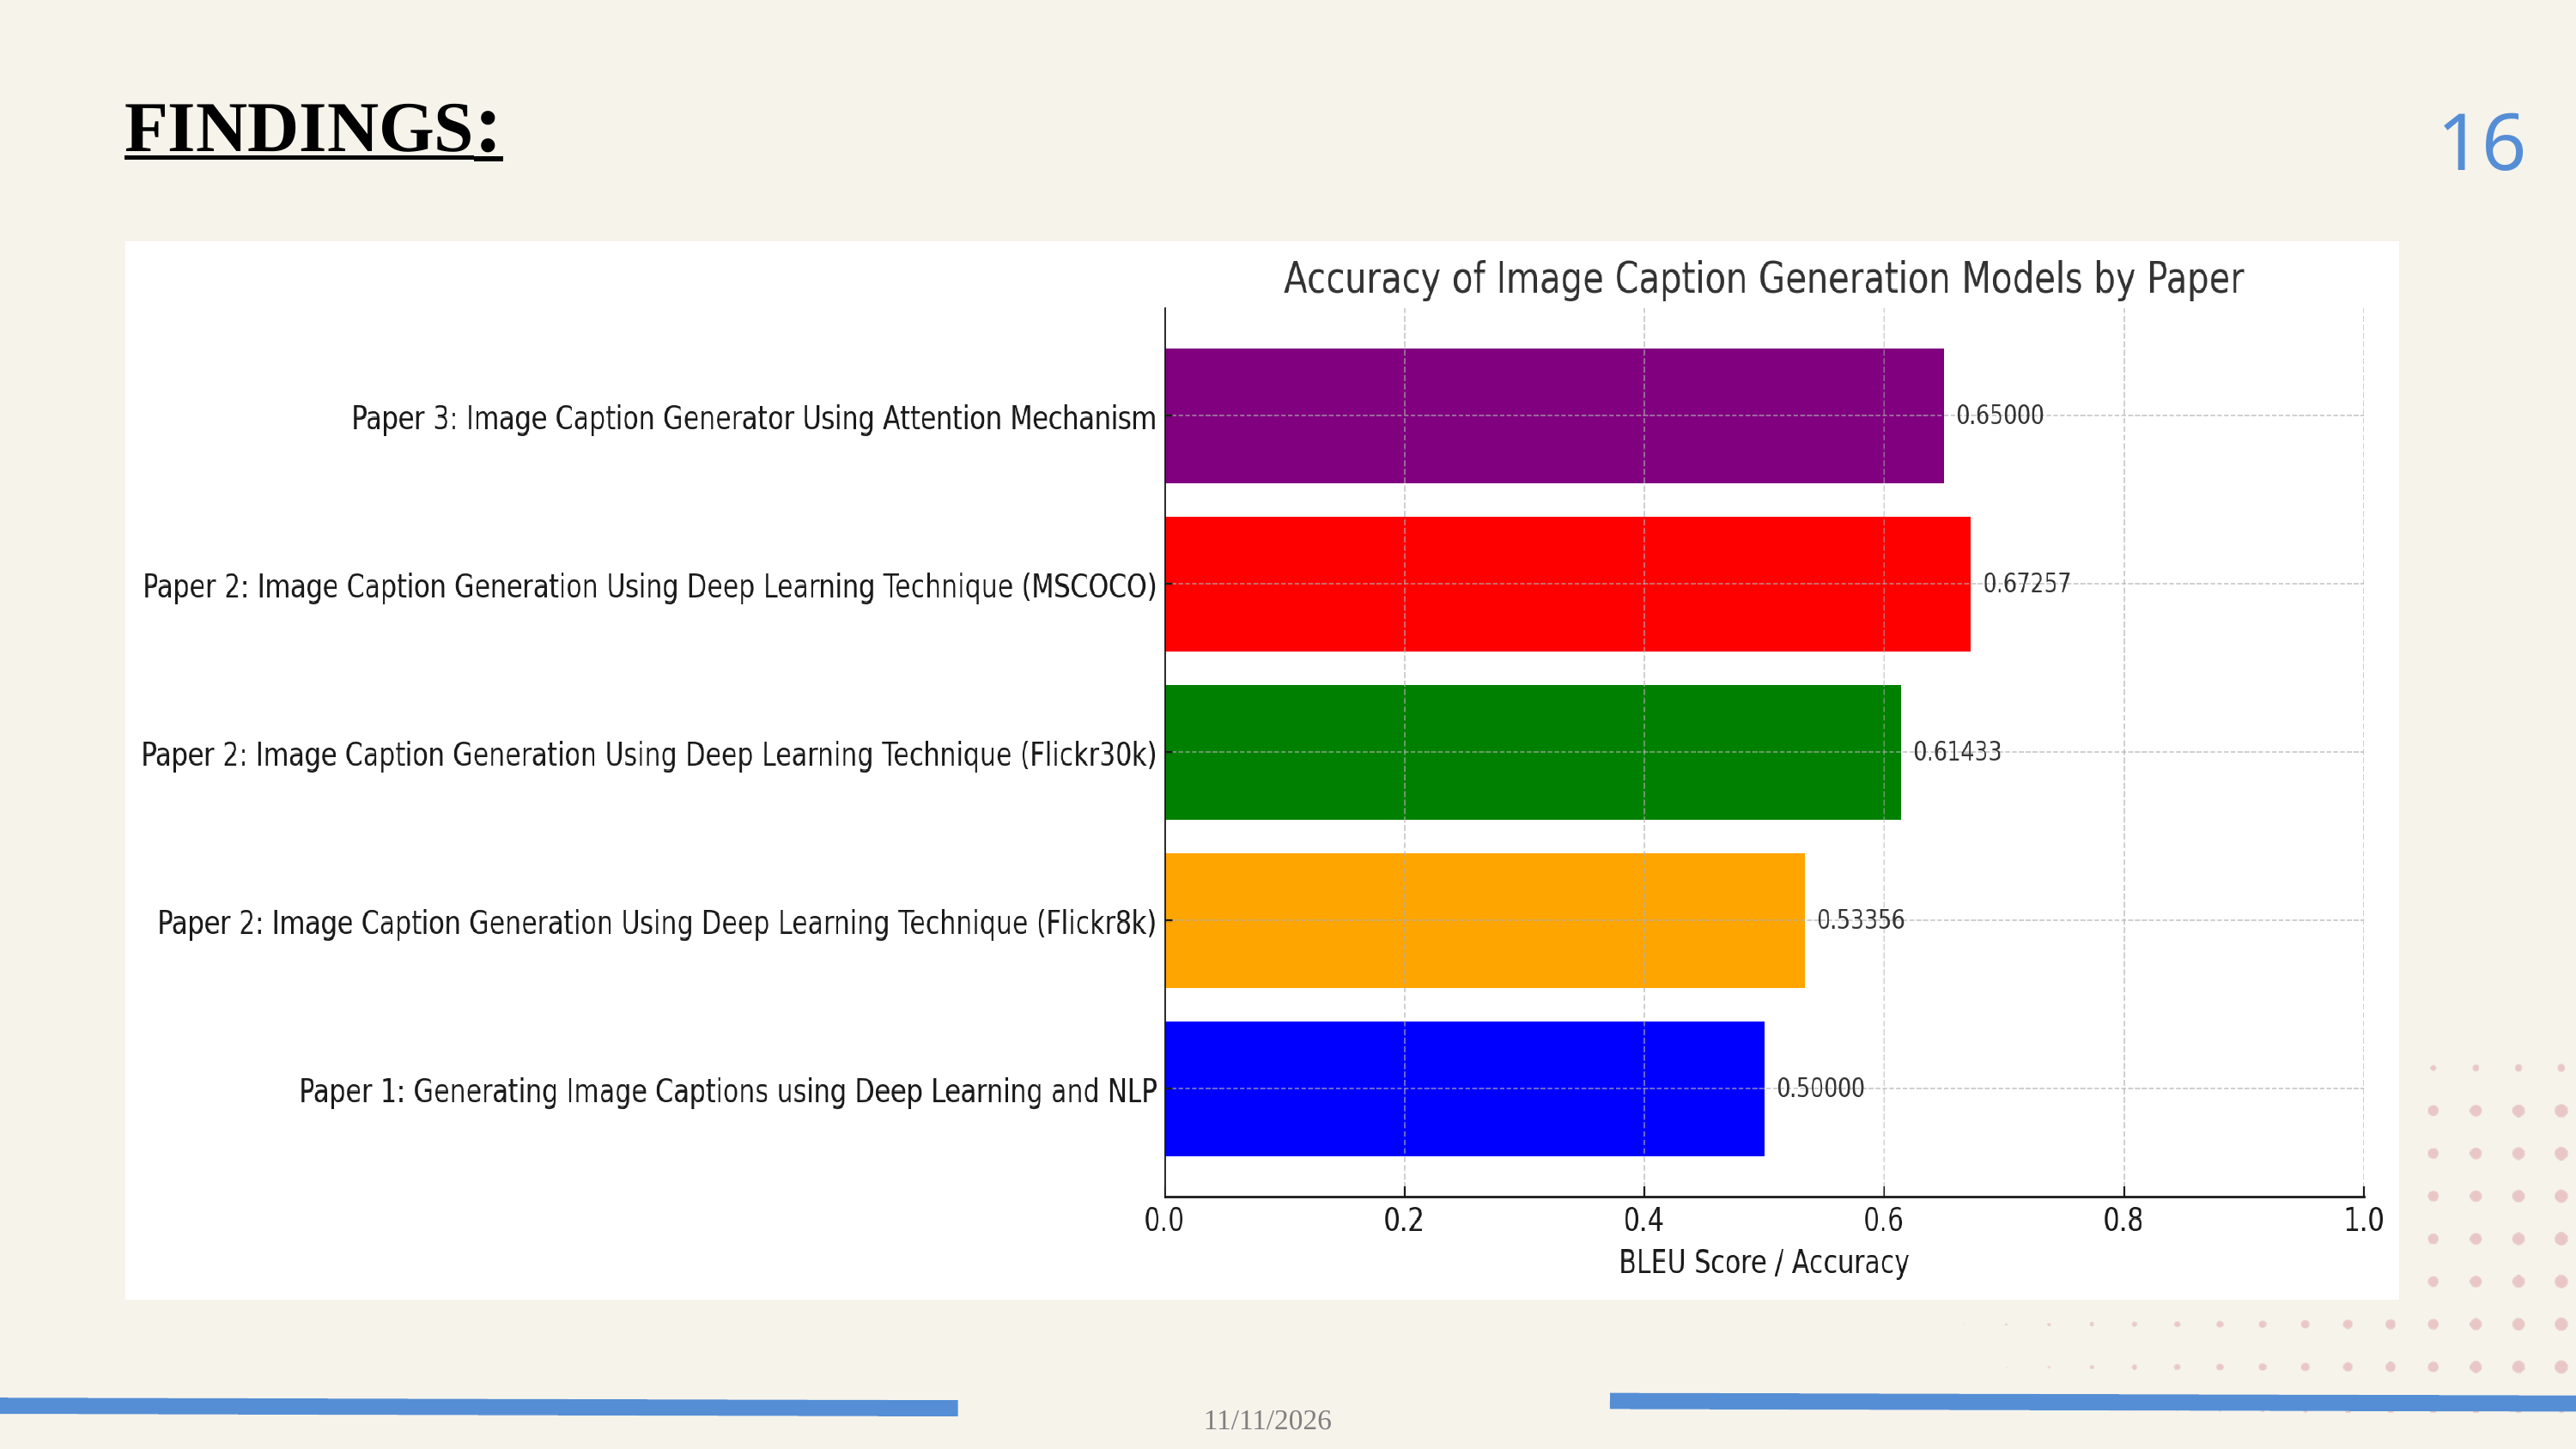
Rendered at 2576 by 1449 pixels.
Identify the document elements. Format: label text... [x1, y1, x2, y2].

text_box 5/31/2024 [1111, 1367, 1425, 1435]
text_box FINDINGS: [125, 65, 1170, 169]
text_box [2372, 0, 2576, 236]
text_box [1921, 1064, 2576, 1413]
picture [125, 241, 2399, 1300]
